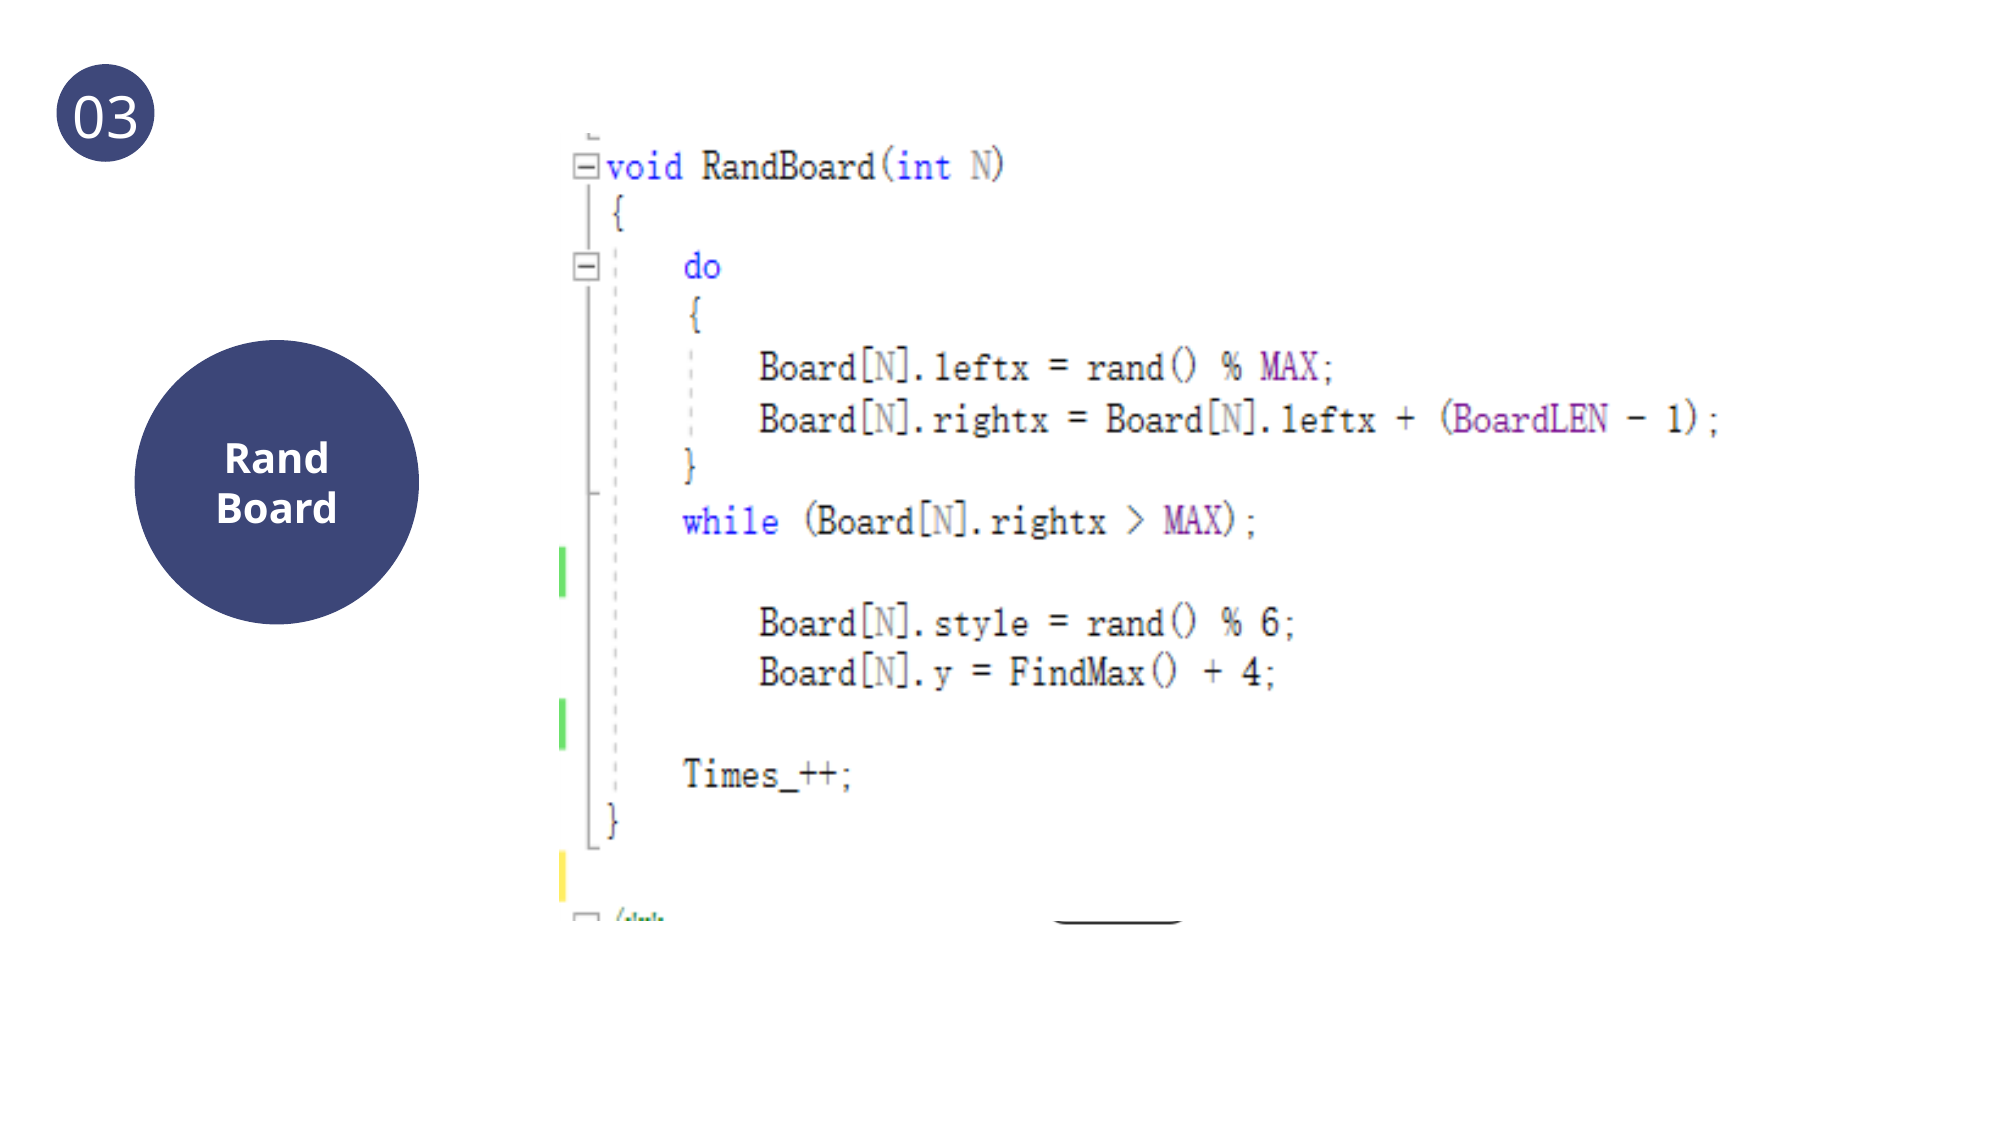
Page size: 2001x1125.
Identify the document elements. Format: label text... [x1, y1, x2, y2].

text_box Rand Board [171, 424, 383, 539]
text_box [133, 339, 421, 626]
text_box [78, 64, 133, 72]
text_box 03 [57, 72, 155, 158]
picture [559, 91, 1964, 1012]
text_box [86, 158, 125, 162]
